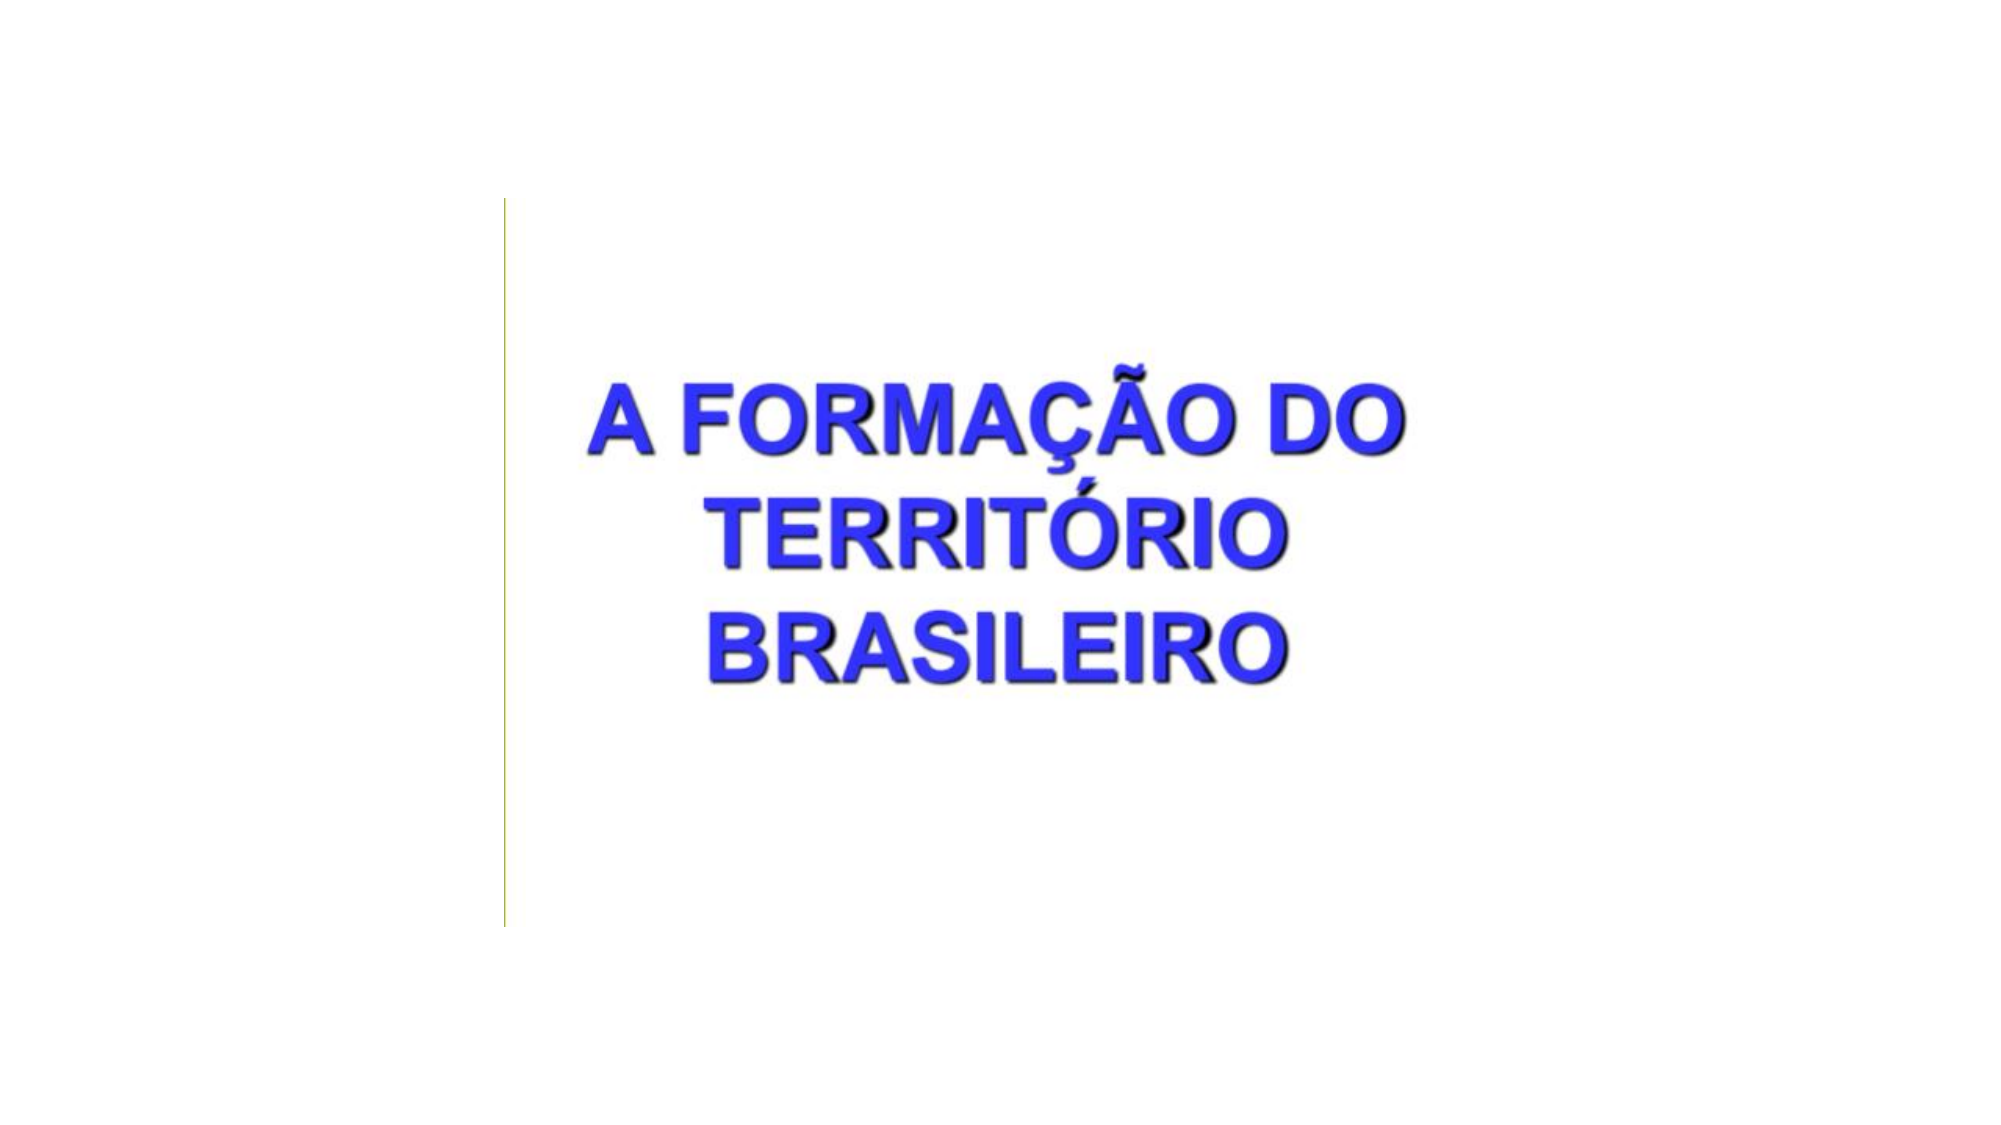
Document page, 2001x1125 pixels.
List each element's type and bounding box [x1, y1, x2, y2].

picture [504, 198, 1496, 927]
